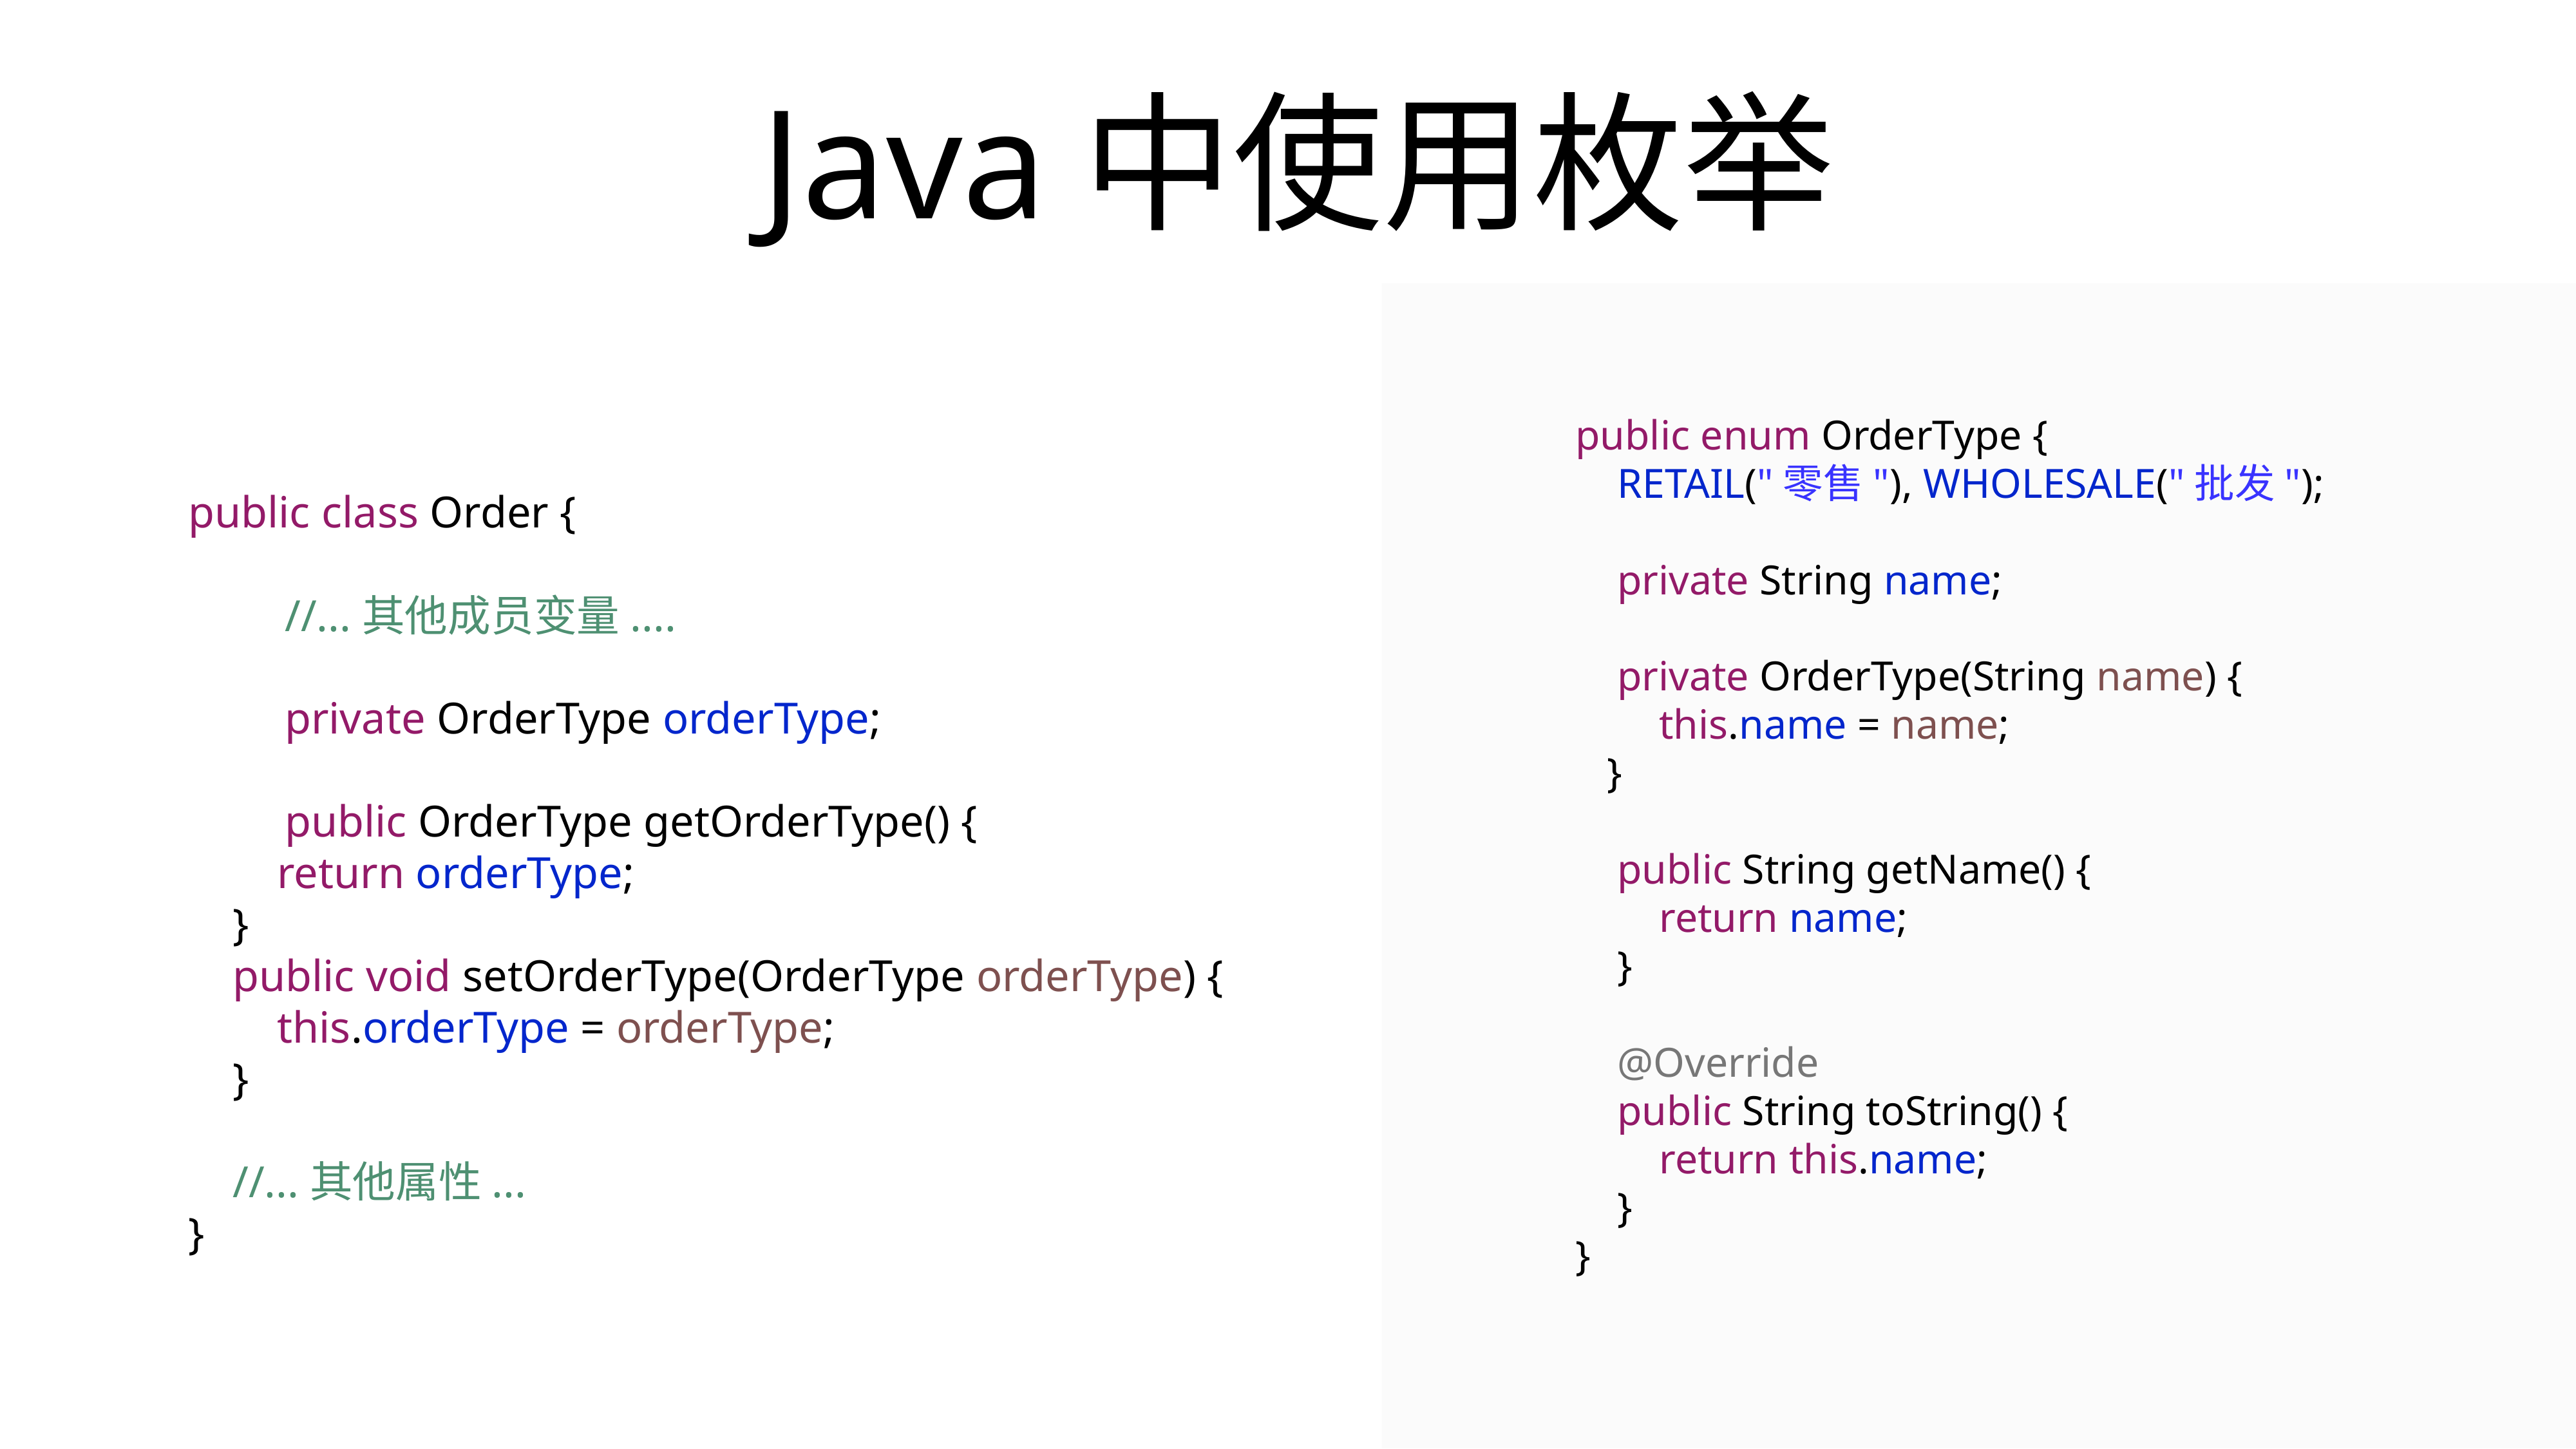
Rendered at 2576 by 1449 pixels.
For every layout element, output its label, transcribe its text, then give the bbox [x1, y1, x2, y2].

text_box [1381, 283, 2576, 1448]
title Java中使用枚举 [54, 37, 2541, 279]
text_box public class Order { //...其他成员变量.... private OrderType orderType; public OrderType getOrderType() { return orderType; } public void setOrderType(OrderType orderType) { this.orderType = orderType; } //...其他属性... } [183, 479, 1229, 1263]
text_box public enum OrderType { RETAIL("零售"), WHOLESALE("批发"); private String name; private OrderType(String name) { this.name = name; } public String getName() { return name; } @Override public String toString() { return this.name; } } [1570, 404, 2330, 1283]
